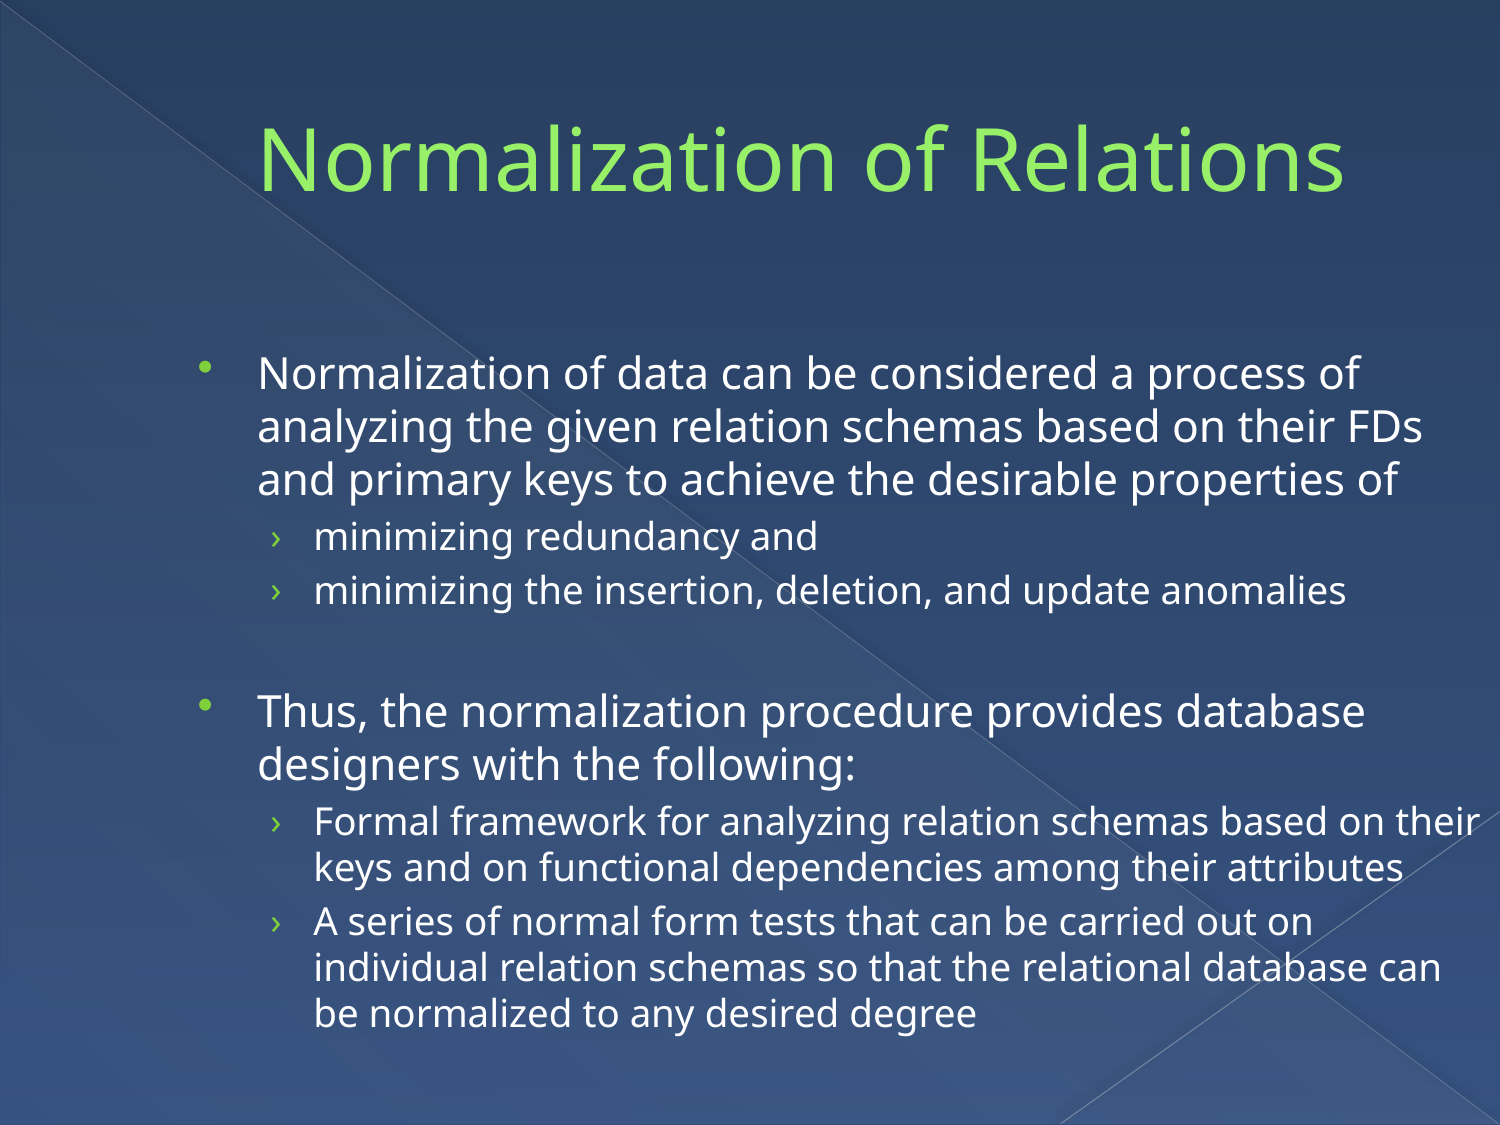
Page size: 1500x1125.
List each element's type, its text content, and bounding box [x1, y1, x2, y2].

title Normalization of Relations [162, 31, 1500, 282]
list Normalization of data can be considered a process of analyzing the given relation schemas based on their FDs and primary keys to achieve the desirable properties of minimizing redundancy and minimizing the insertion, deletion, and update anomalies Thus, the normalization procedure provides database designers with the following: Formal framework for analyzing relation schemas based on their keys and on functional dependencies among their attributes A series of normal form tests that can be carried out on individual relation schemas so that the relational database can be normalized to any desired degree [174, 337, 1500, 1088]
